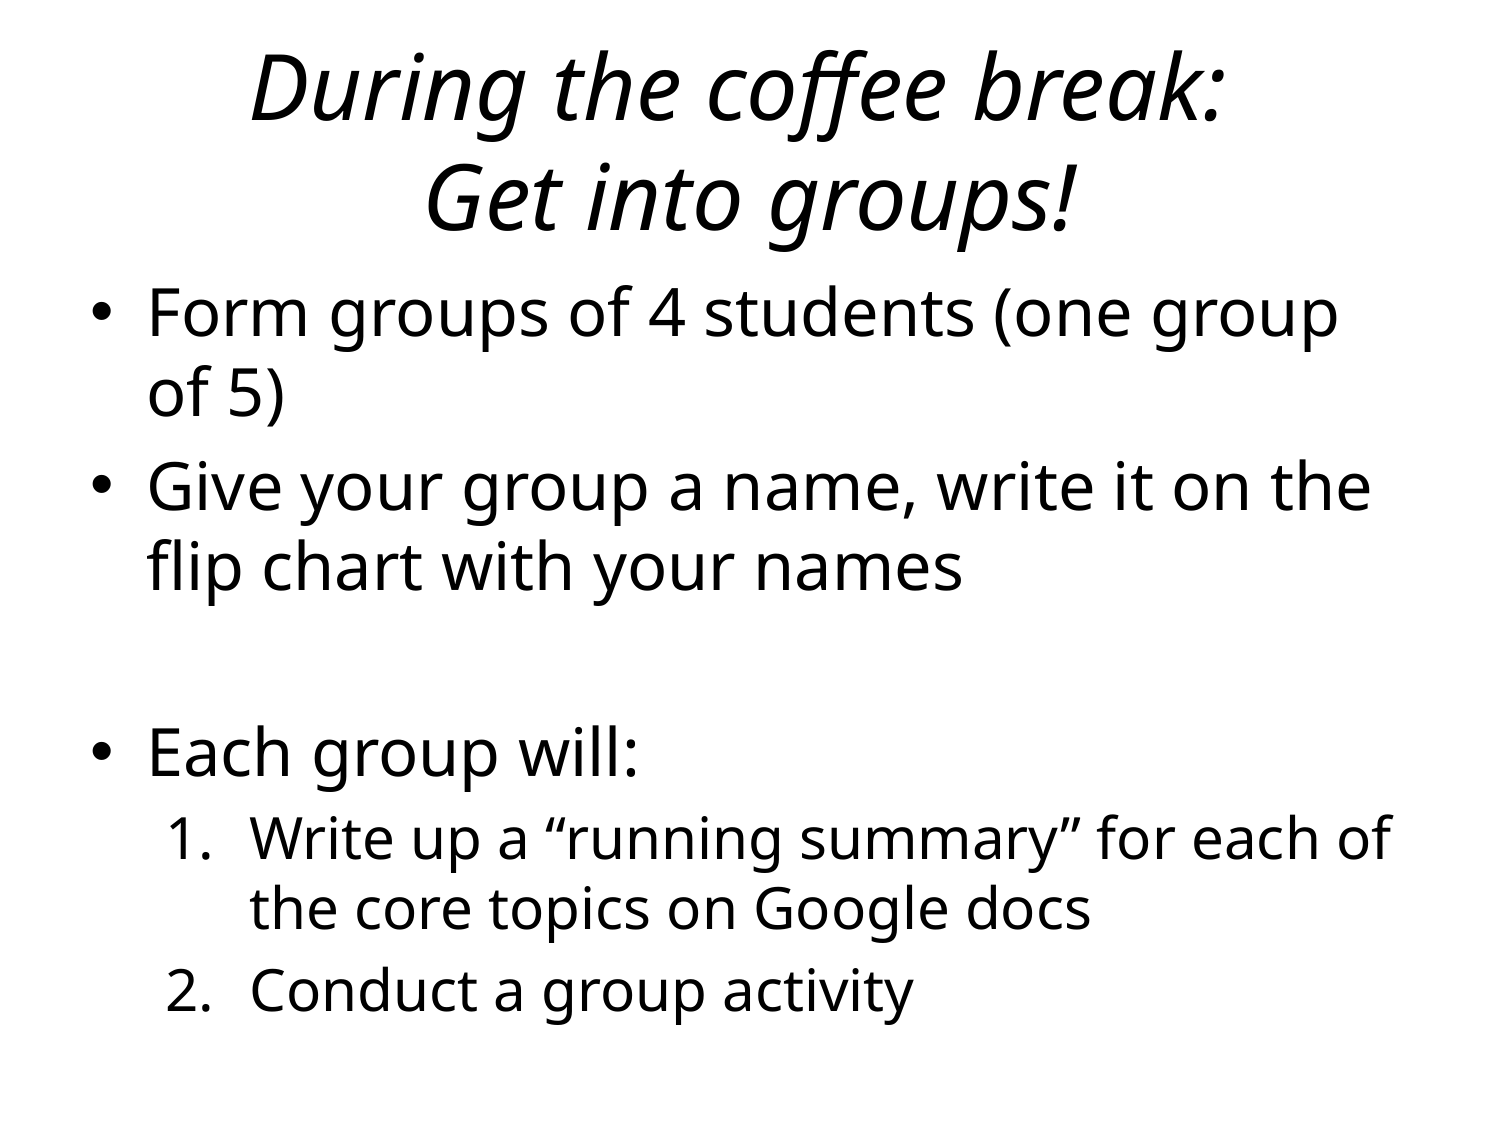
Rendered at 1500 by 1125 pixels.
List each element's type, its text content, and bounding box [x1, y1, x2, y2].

list Form groups of 4 students (one group of 5) Give your group a name, write it on the flip chart with your names Each group will: Write up a “running summary” for each of the core topics on Google docs Conduct a group activity [74, 262, 1426, 1006]
title During the coffee break: Get into groups! [74, 44, 1426, 233]
